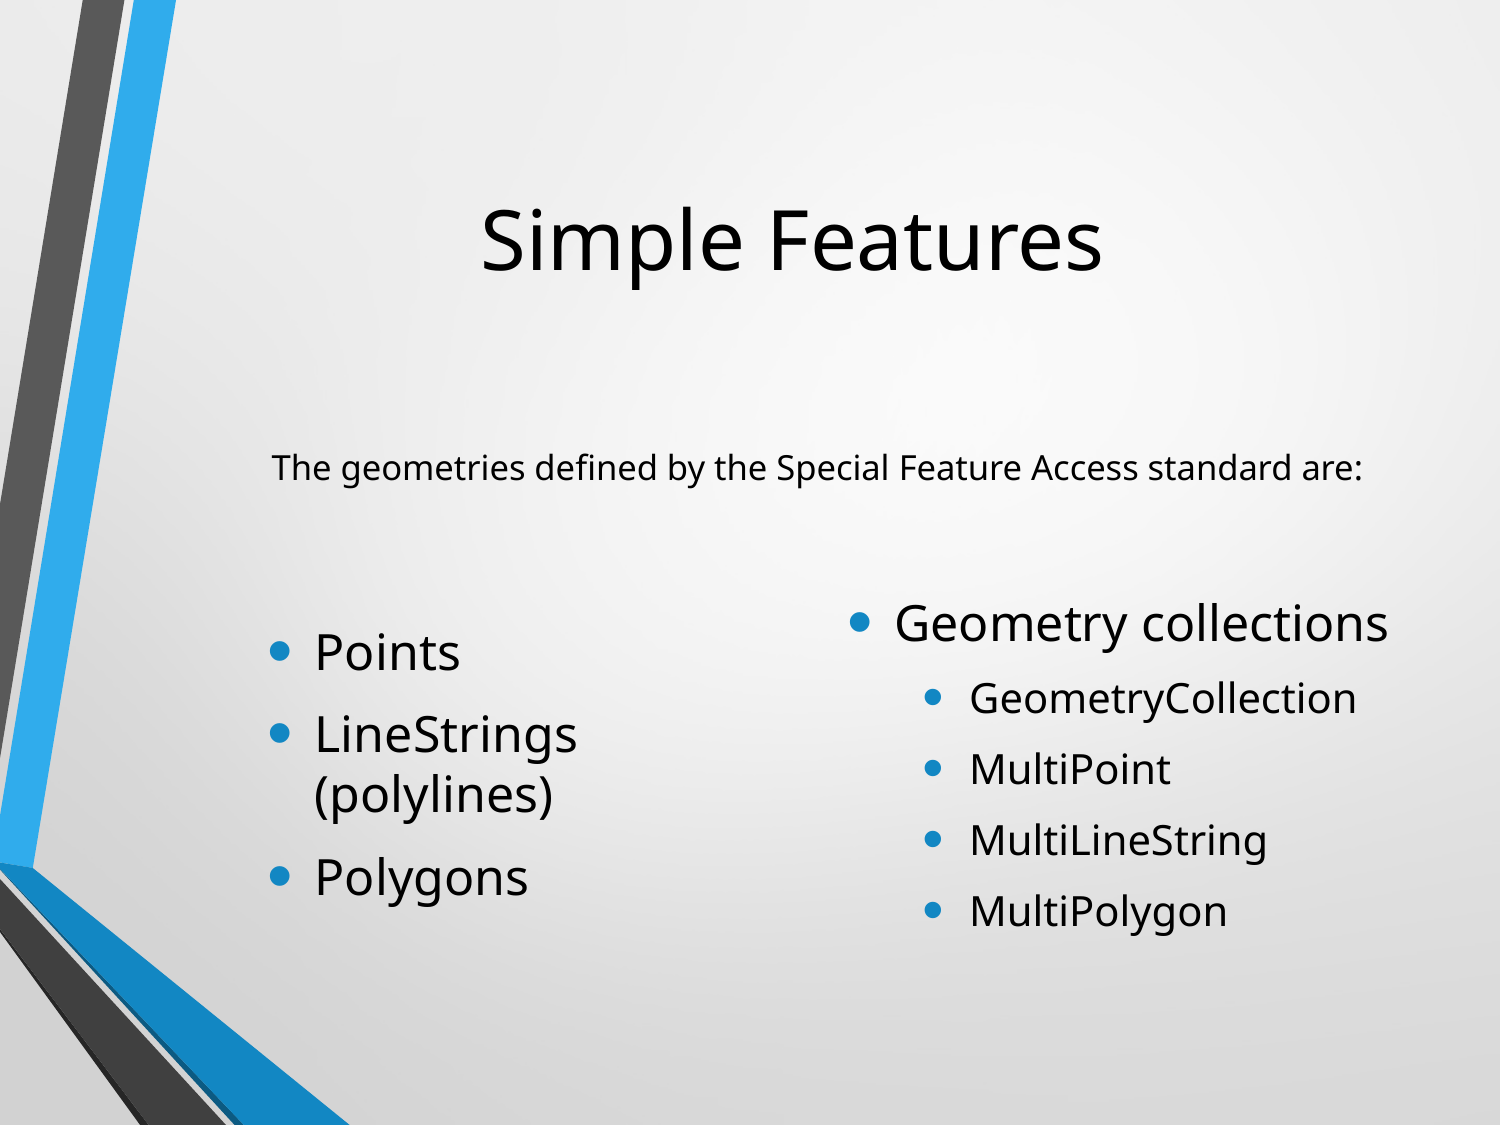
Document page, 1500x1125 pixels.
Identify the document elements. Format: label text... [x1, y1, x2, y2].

list The geometries defined by the Special Feature Access standard are: [256, 422, 1416, 478]
text_box Geometry collections GeometryCollection MultiPoint MultiLineString MultiPolygon [835, 478, 1416, 1048]
text_box Points LineStrings (polylines) Polygons [256, 478, 835, 1048]
title Simple Features [161, 75, 1425, 400]
